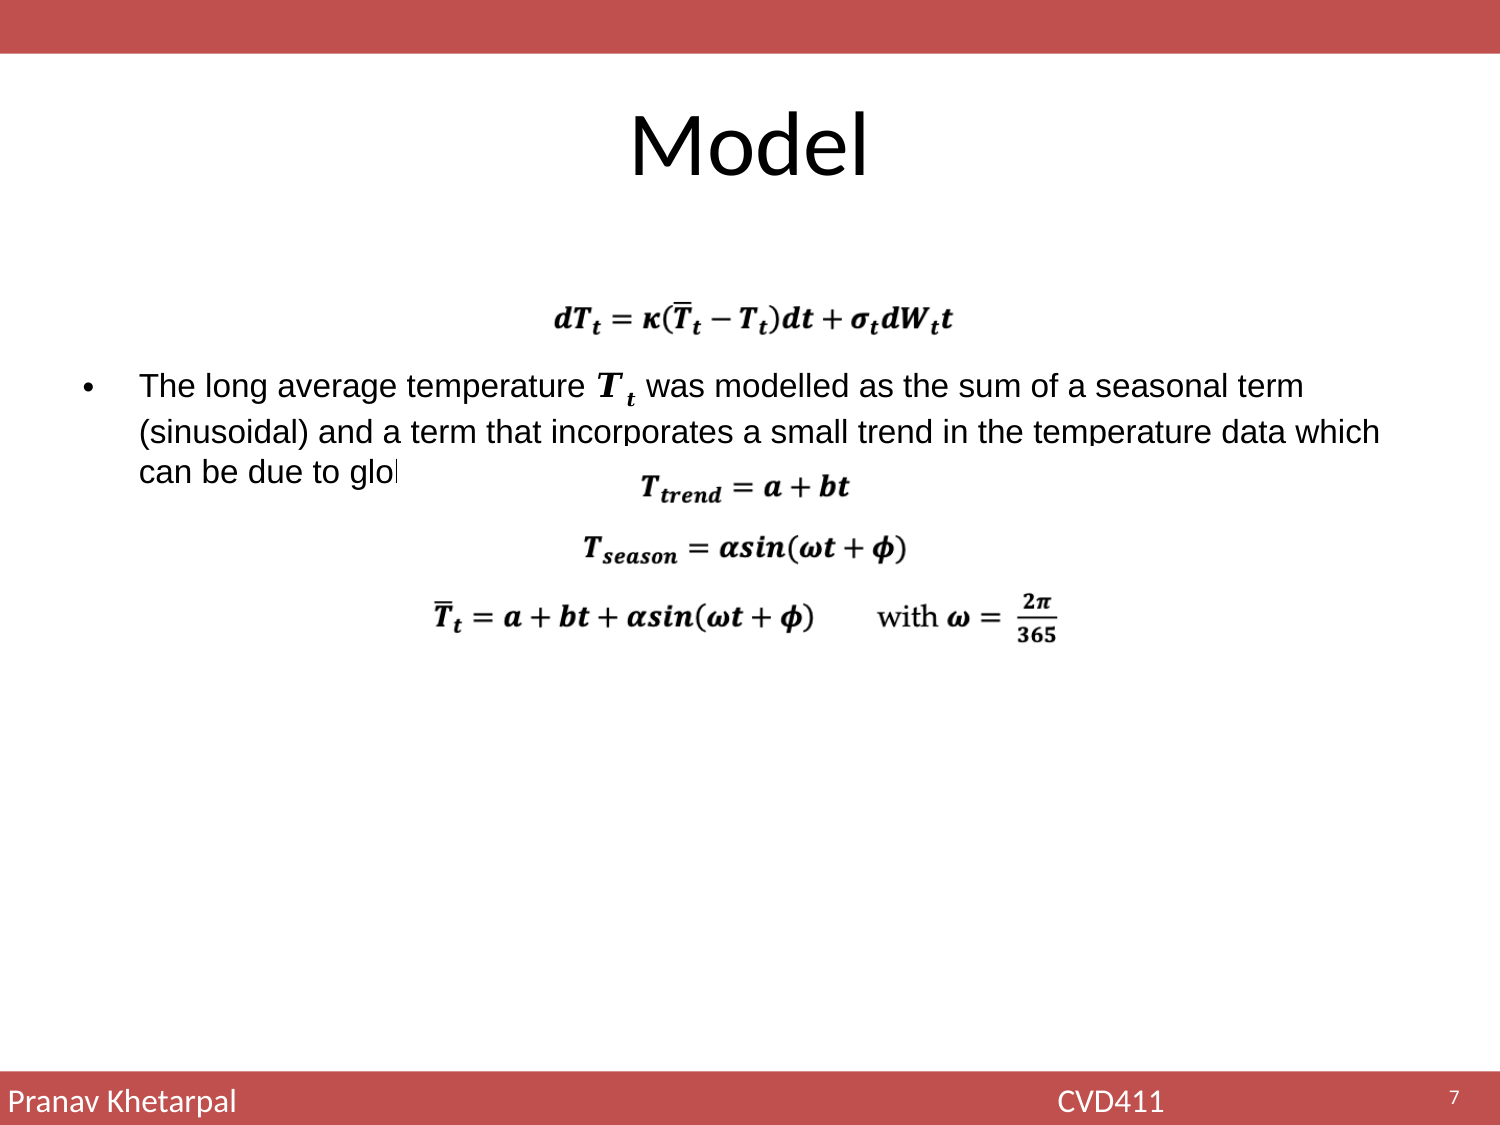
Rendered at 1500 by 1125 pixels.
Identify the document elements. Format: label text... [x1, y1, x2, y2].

slide_number 7 [1441, 1077, 1484, 1117]
list The long average temperature 𝑻𝒕 was modelled as the sum of a seasonal term (sinusoidal) and a term that incorporates a small trend in the temperature data which can be due to global warming and urban heating effects (linear). [74, 261, 1426, 1006]
title Model [74, 44, 1426, 234]
picture [397, 446, 1103, 679]
picture [513, 282, 987, 362]
